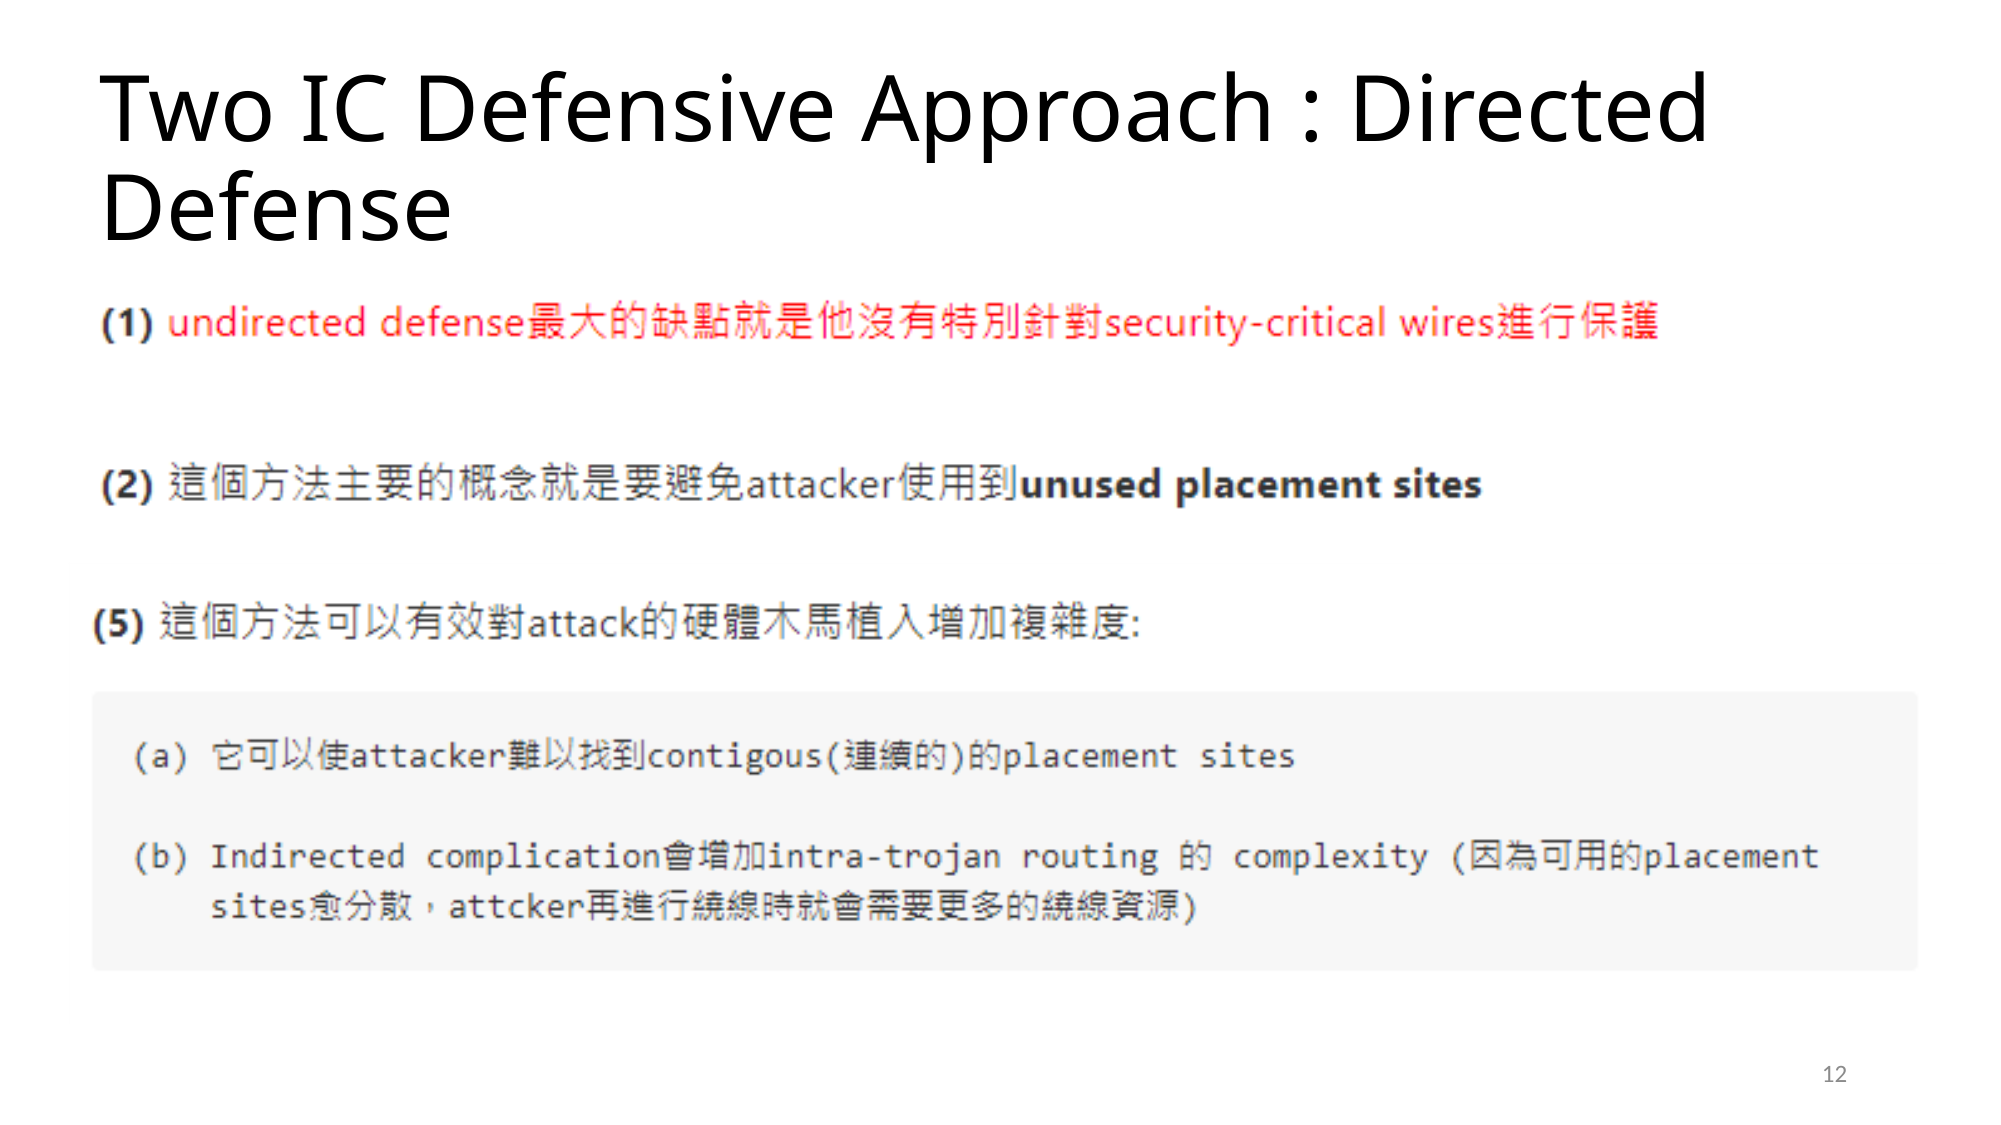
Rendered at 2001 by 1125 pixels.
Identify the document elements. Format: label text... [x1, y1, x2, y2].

title Two IC Defensive Approach : Directed Defense [84, 52, 1916, 271]
slide_number 11 [1412, 1045, 1863, 1103]
picture [68, 271, 1979, 1045]
